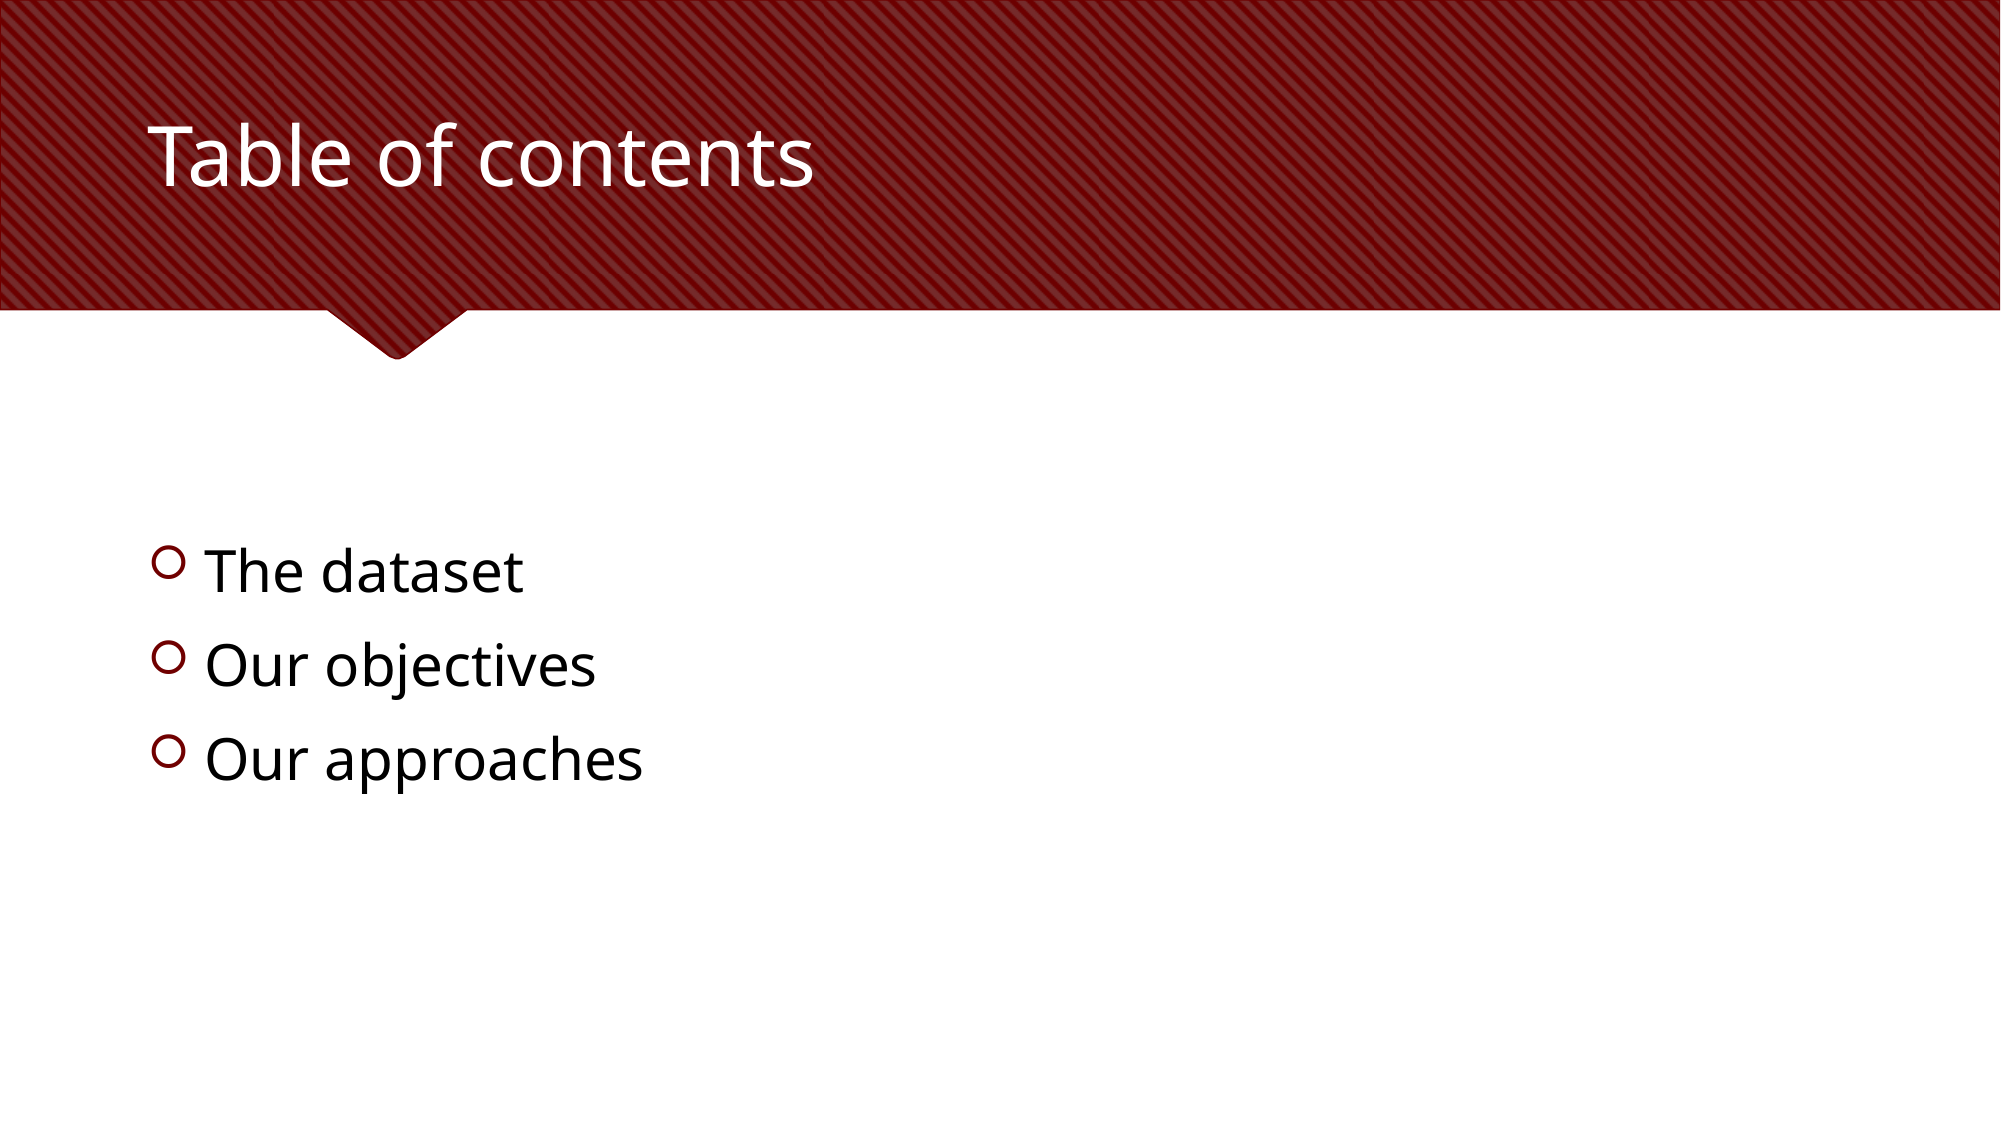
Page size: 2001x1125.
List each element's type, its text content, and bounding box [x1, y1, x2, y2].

list The dataset Our objectives Our approaches [132, 364, 1868, 962]
title Table of contents [132, 73, 1868, 233]
